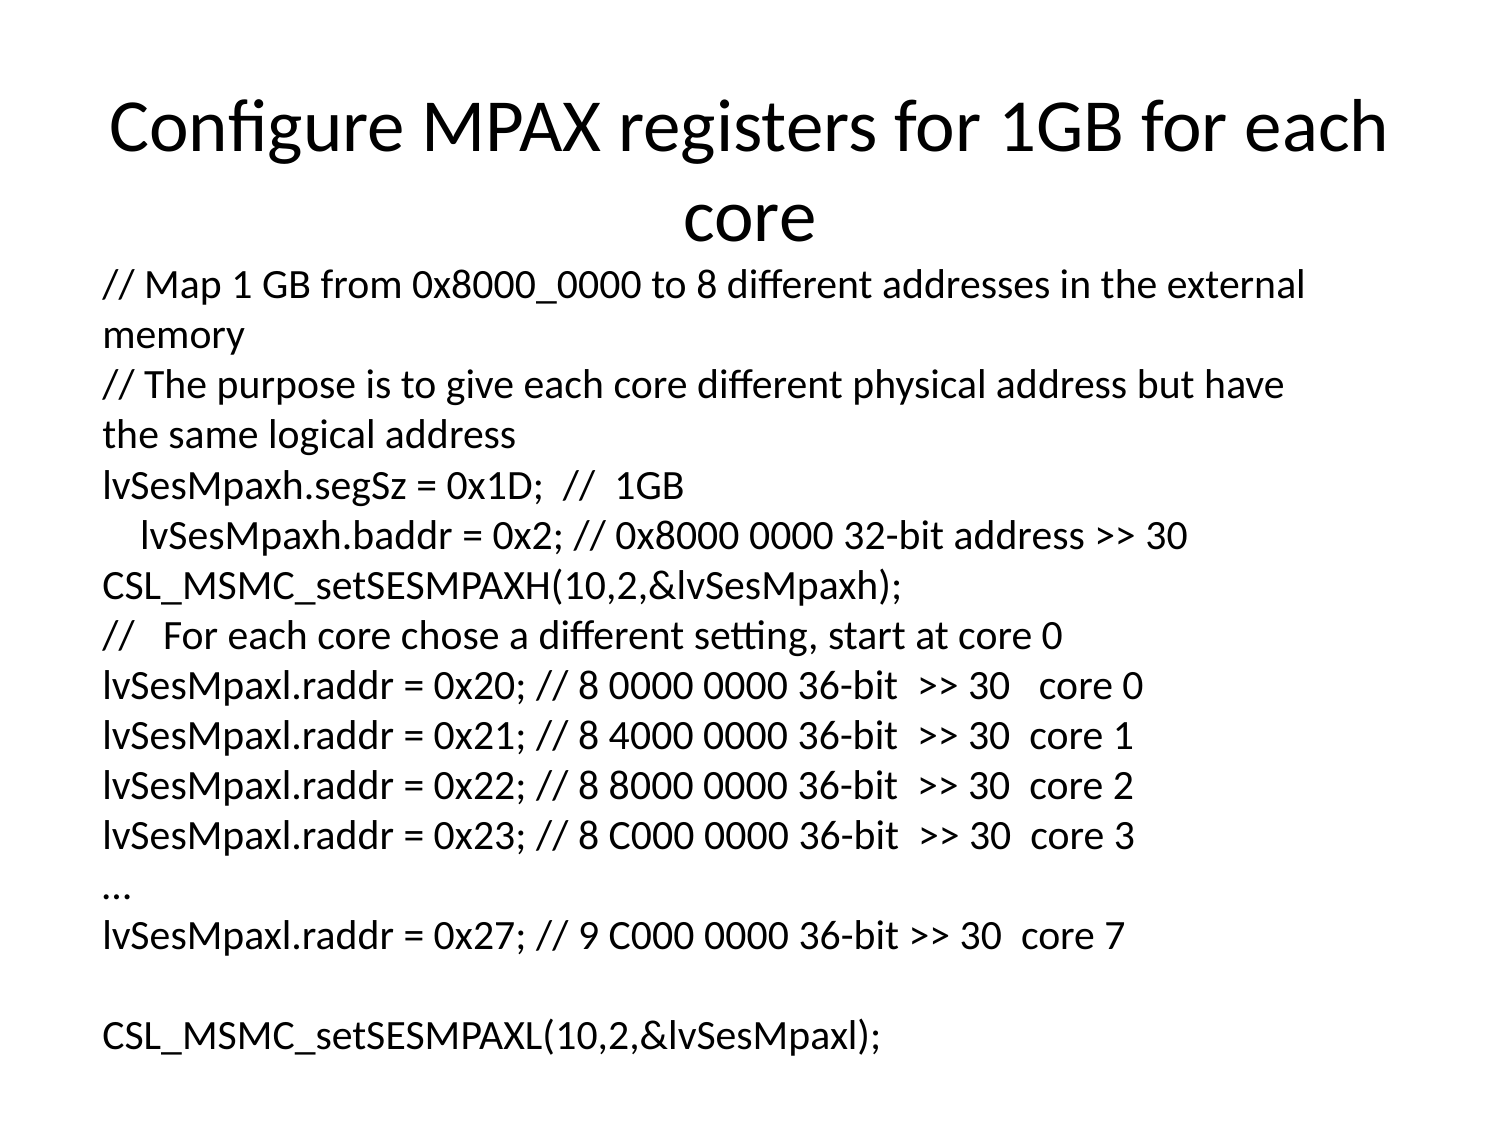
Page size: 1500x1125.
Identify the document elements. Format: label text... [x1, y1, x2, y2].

text_box // Map 1 GB from 0x8000_0000 to 8 different addresses in the external memory // The purpose is to give each core different physical address but have the same logical address lvSesMpaxh.segSz = 0x1D; // 1GB lvSesMpaxh.baddr = 0x2; // 0x8000 0000 32-bit address >> 30 CSL_MSMC_setSESMPAXH(10,2,&lvSesMpaxh); // For each core chose a different setting, start at core 0 lvSesMpaxl.raddr = 0x20; // 8 0000 0000 36-bit >> 30 core 0 lvSesMpaxl.raddr = 0x21; // 8 4000 0000 36-bit >> 30 core 1 lvSesMpaxl.raddr = 0x22; // 8 8000 0000 36-bit >> 30 core 2 lvSesMpaxl.raddr = 0x23; // 8 C000 0000 36-bit >> 30 core 3 … lvSesMpaxl.raddr = 0x27; // 9 C000 0000 36-bit >> 30 core 7 CSL_MSMC_setSESMPAXL(10,2,&lvSesMpaxl); [87, 249, 1350, 1065]
title Configure MPAX registers for 1GB for each core [75, 45, 1425, 288]
